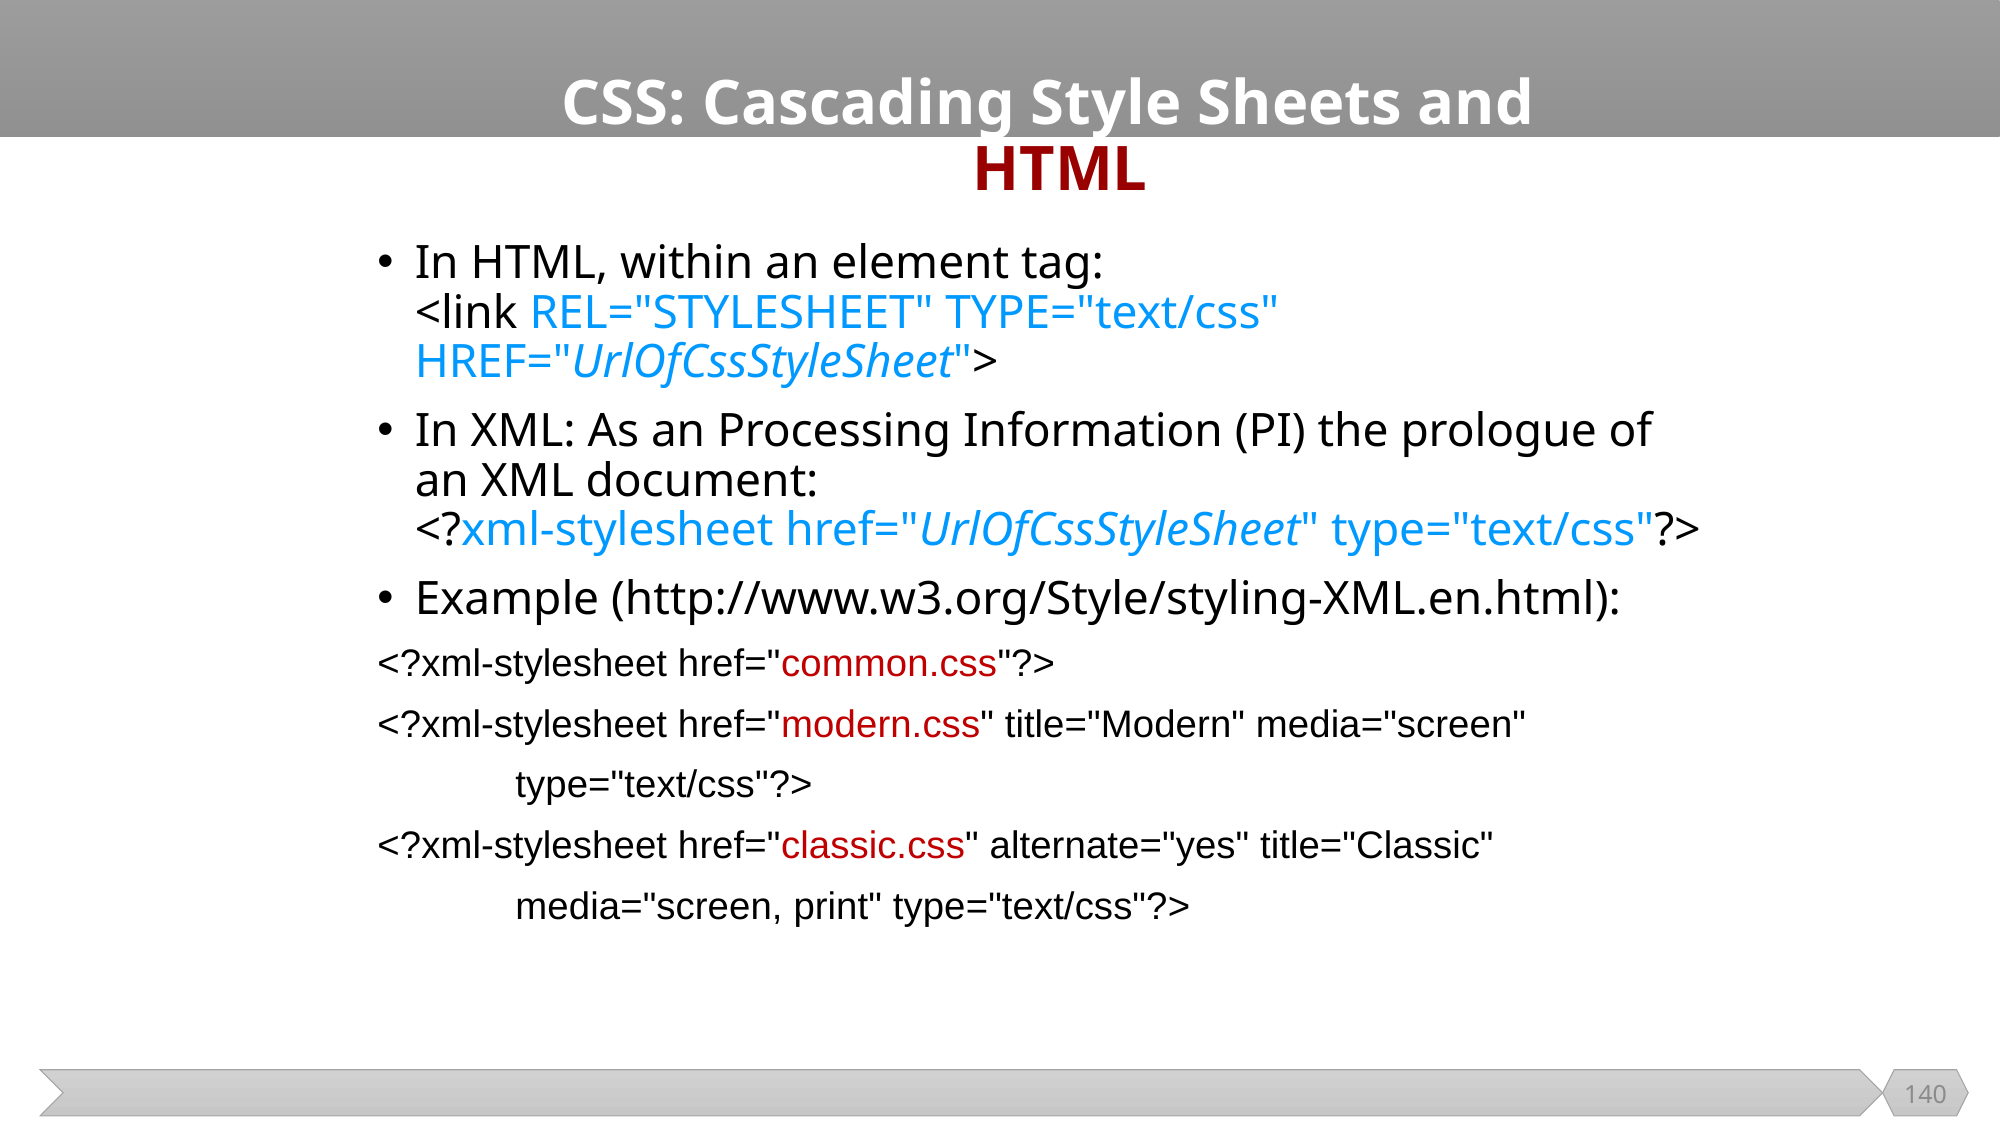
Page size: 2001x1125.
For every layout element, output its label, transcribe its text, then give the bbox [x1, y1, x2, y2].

slide_number 140 [1882, 1065, 1969, 1125]
title CSS: Cascading Style Sheets and its use in HTML and XML [450, 62, 1663, 213]
list In HTML, within an element tag: <link REL="STYLESHEET" TYPE="text/css" HREF="UrlOfCssStyleSheet"> In XML: As an Processing Information (PI) the prologue of an XML document: <?xml-stylesheet href="UrlOfCssStyleSheet" type="text/css"?> Example (http://www.w3.org/Style/styling-XML.en.html): <?xml-stylesheet href="common.css"?> <?xml-stylesheet href="modern.css" title="Modern" media="screen" type="text/css"?> <?xml-stylesheet href="classic.css" alternate="yes" title="Classic" media="screen, print" type="text/css"?> [362, 231, 1719, 1050]
